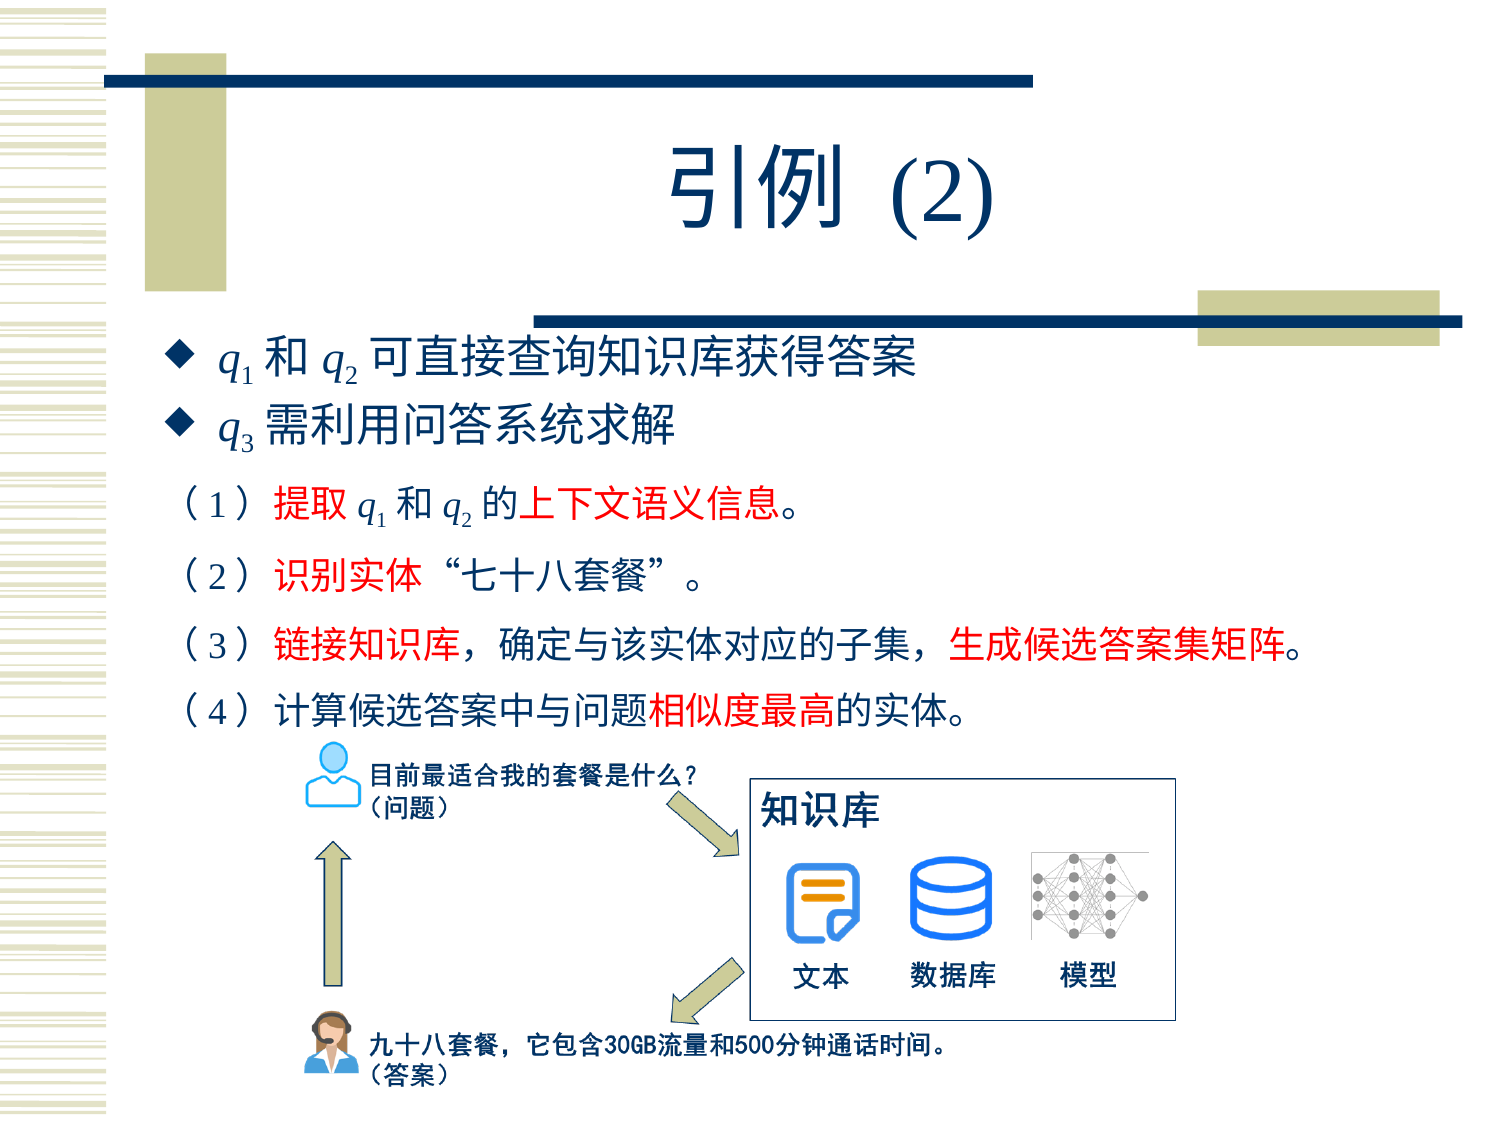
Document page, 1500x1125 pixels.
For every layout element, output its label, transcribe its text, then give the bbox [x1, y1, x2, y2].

picture [288, 739, 1176, 1104]
title 引例 (2) [224, 99, 1436, 288]
list q1和q2可直接查询知识库获得答案 q3需利用问答系统求解 （1）提取q1和q2的上下文语义信息。 （2）识别实体“七十八套餐”。 （3）链接知识库，确定与该实体对应的子集，生成候选答案集矩阵。 （4）计算候选答案中与问题相似度最高的实体。 [146, 324, 1500, 1031]
